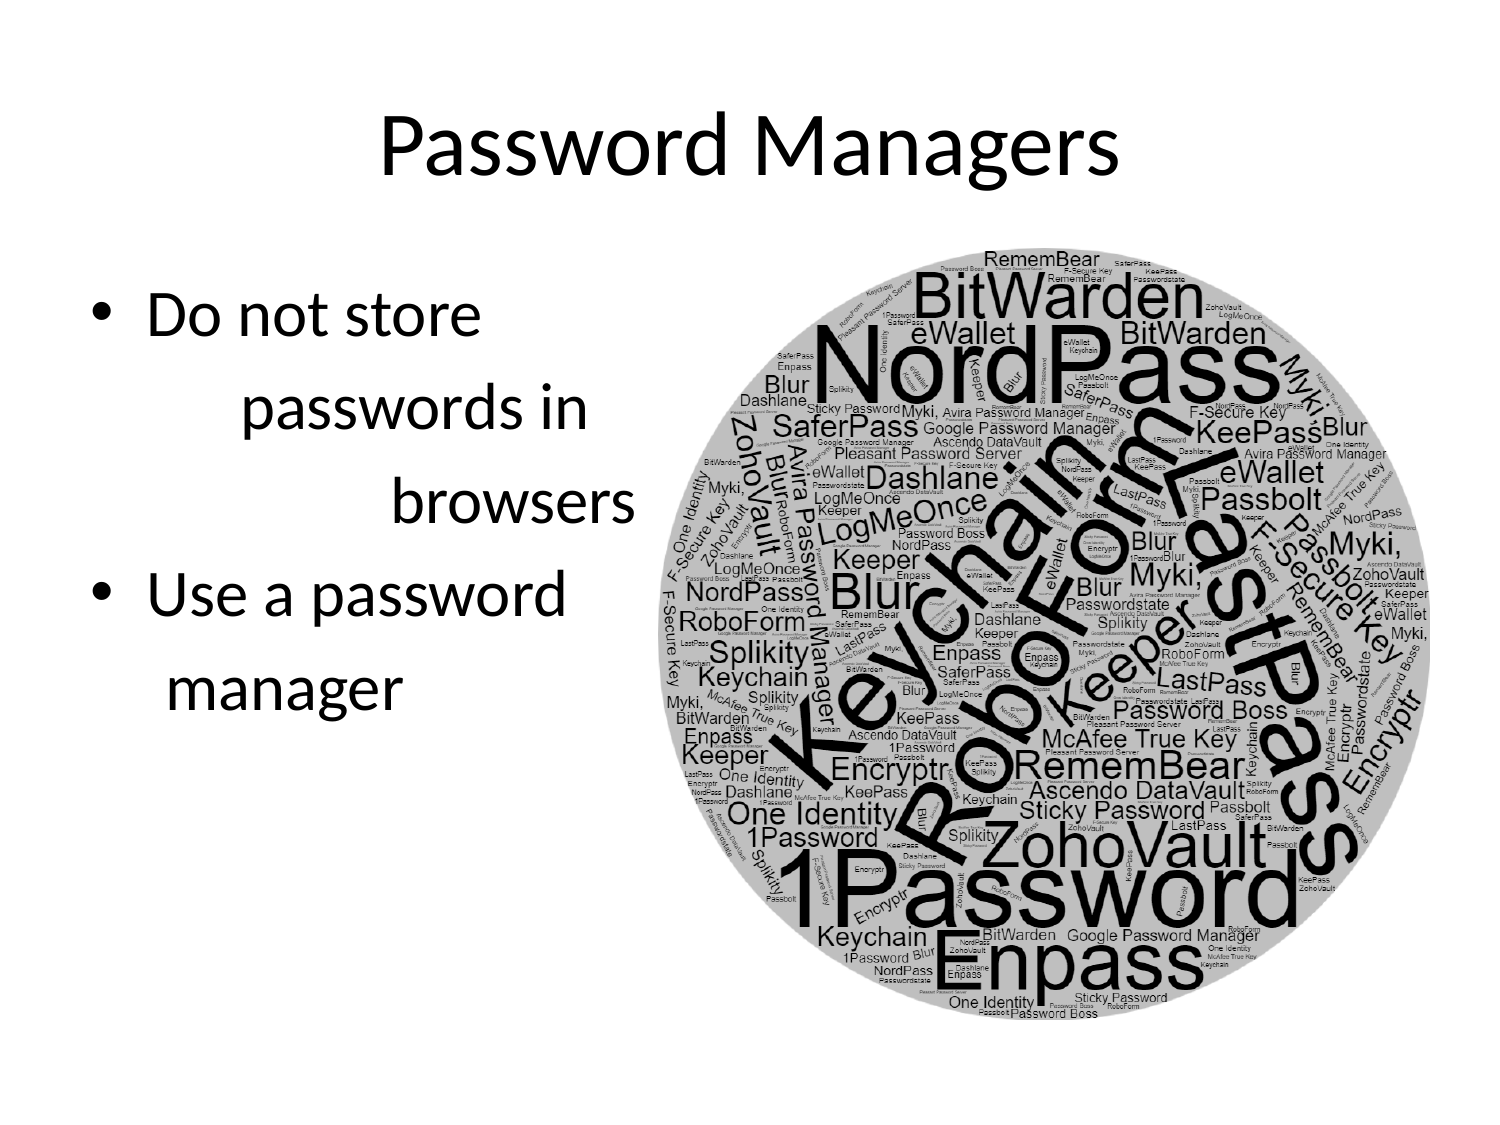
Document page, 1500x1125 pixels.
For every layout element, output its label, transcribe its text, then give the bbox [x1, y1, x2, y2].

title Password Managers [75, 45, 1425, 233]
picture [637, 227, 1451, 1040]
list Do not store passwords in browsers Use a password manager [75, 262, 632, 1005]
